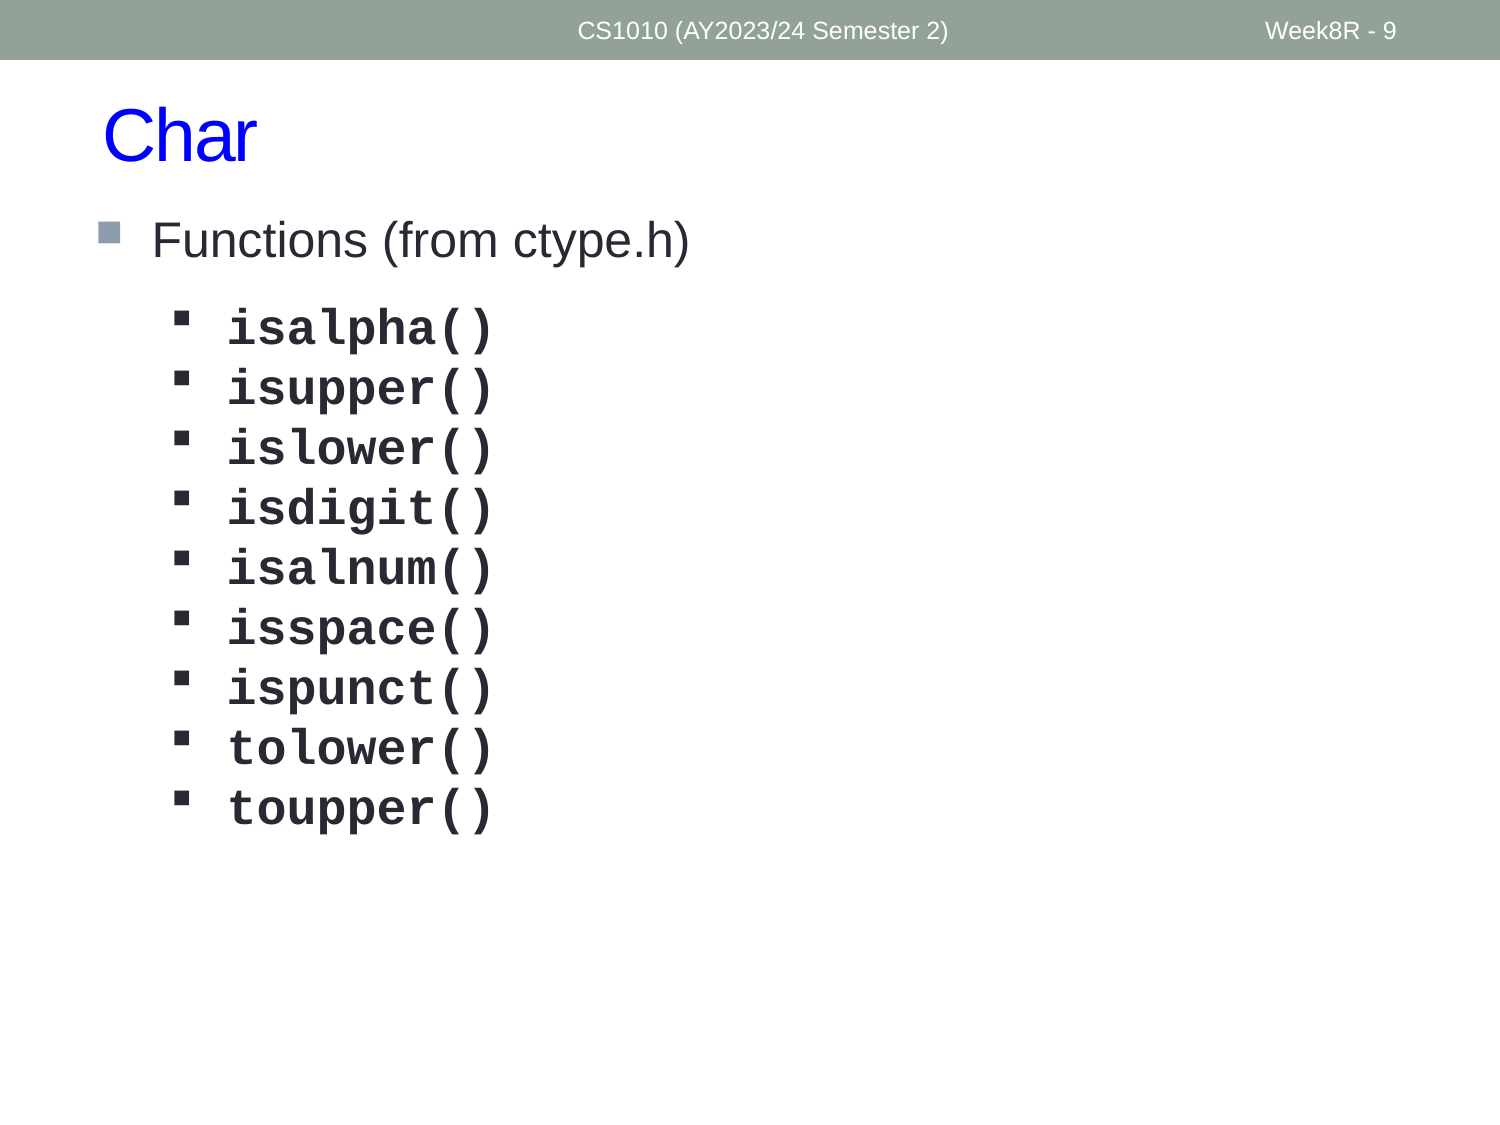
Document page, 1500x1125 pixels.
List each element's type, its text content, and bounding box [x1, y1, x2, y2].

footer CS1010 (AY2023/24 Semester 2) [562, 3, 1238, 57]
slide_number Week8R - 9 [1250, 3, 1425, 57]
title Char [87, 62, 1463, 200]
text_box Functions (from ctype.h) isalpha() isupper() islower() isdigit() isalnum() isspace() ispunct() tolower() toupper() [80, 200, 1425, 600]
